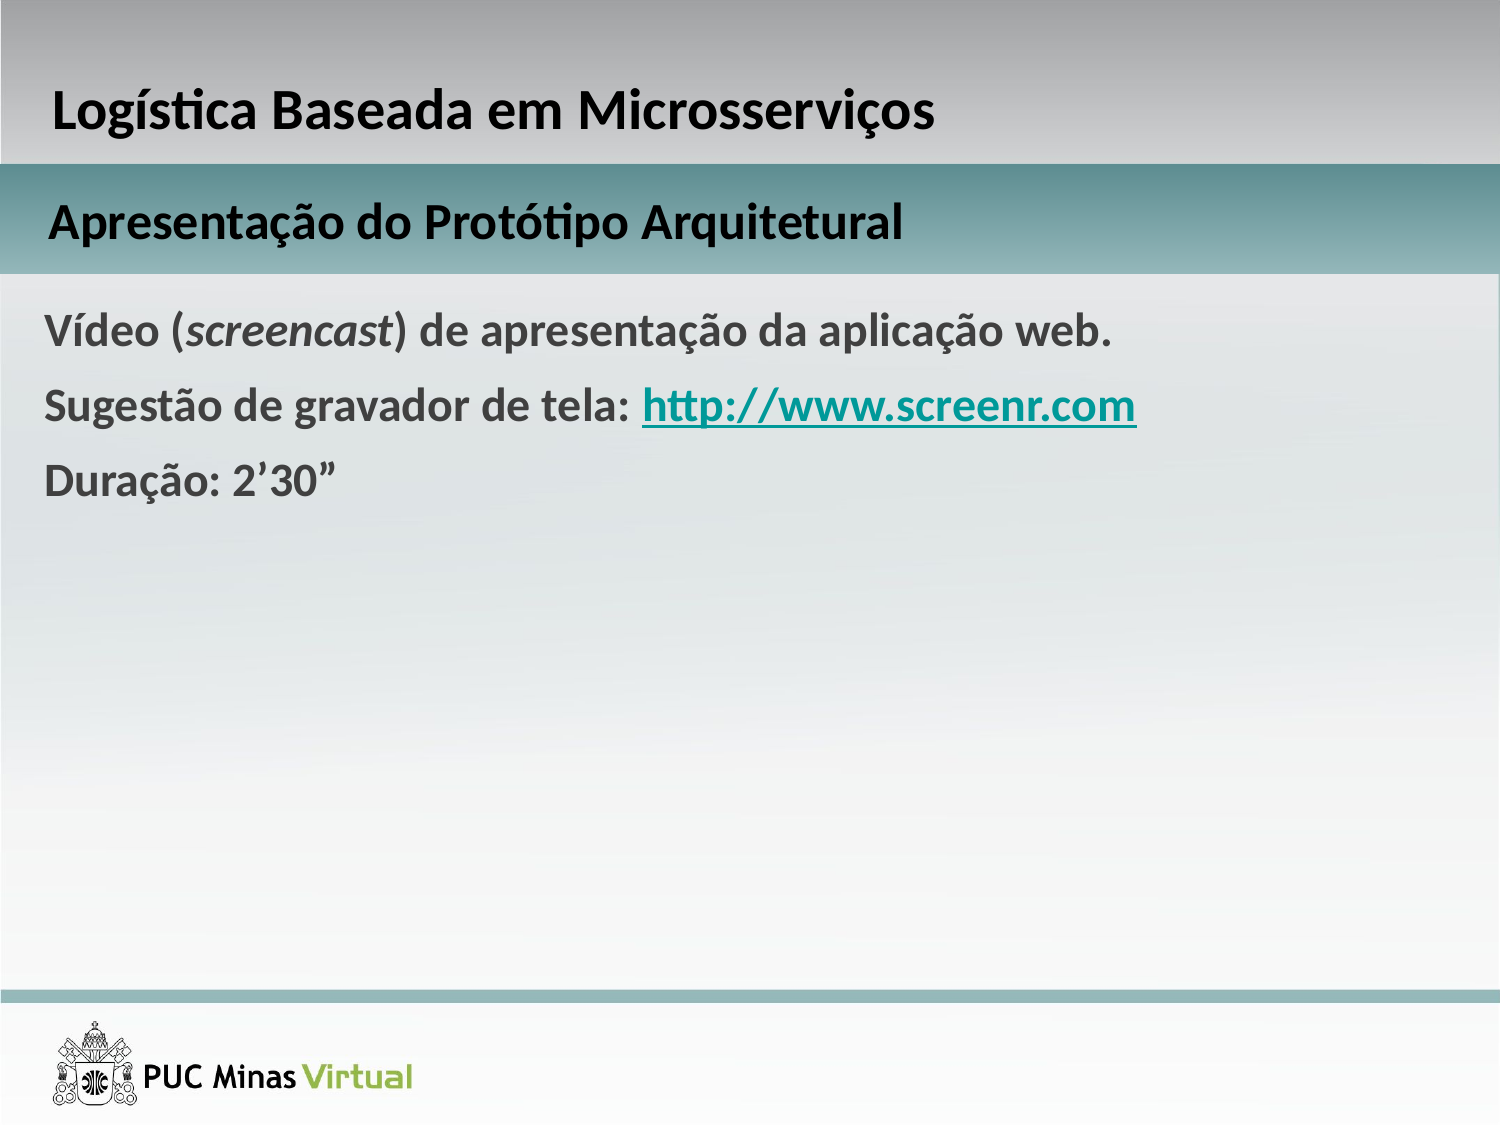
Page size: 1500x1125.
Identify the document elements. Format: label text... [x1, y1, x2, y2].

picture [0, 0, 1500, 162]
text_box Logística Baseada em Microsserviços [37, 75, 1486, 149]
text_box Vídeo (screencast) de apresentação da aplicação web. Sugestão de gravador de tela: http://www.screenr.com Duração: 2’30” [29, 290, 1478, 966]
picture [0, 275, 1500, 1125]
text_box Apresentação do Protótipo Arquitetural [33, 180, 1467, 258]
text_box [0, 162, 1500, 275]
